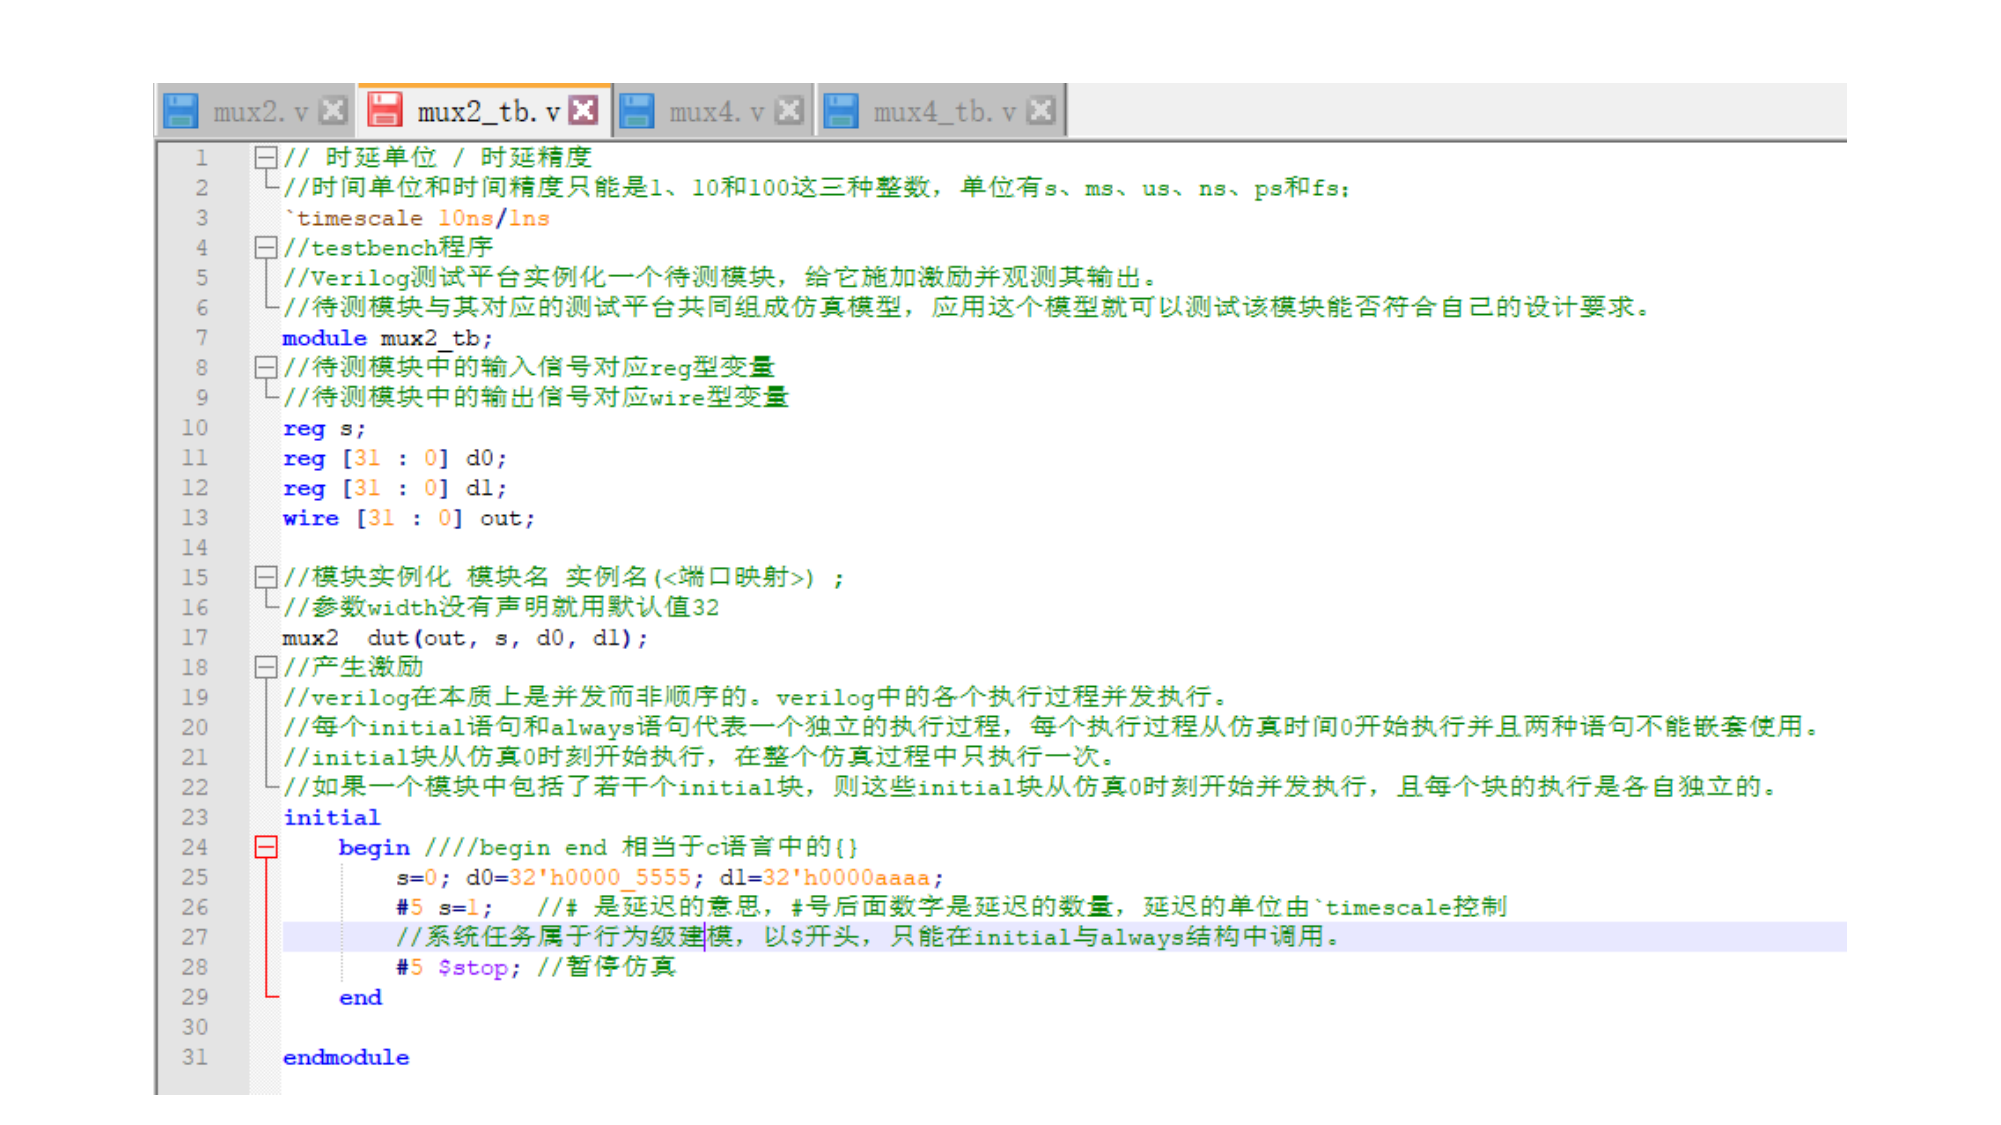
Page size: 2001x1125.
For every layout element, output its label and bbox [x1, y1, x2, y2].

picture [153, 83, 1847, 1095]
